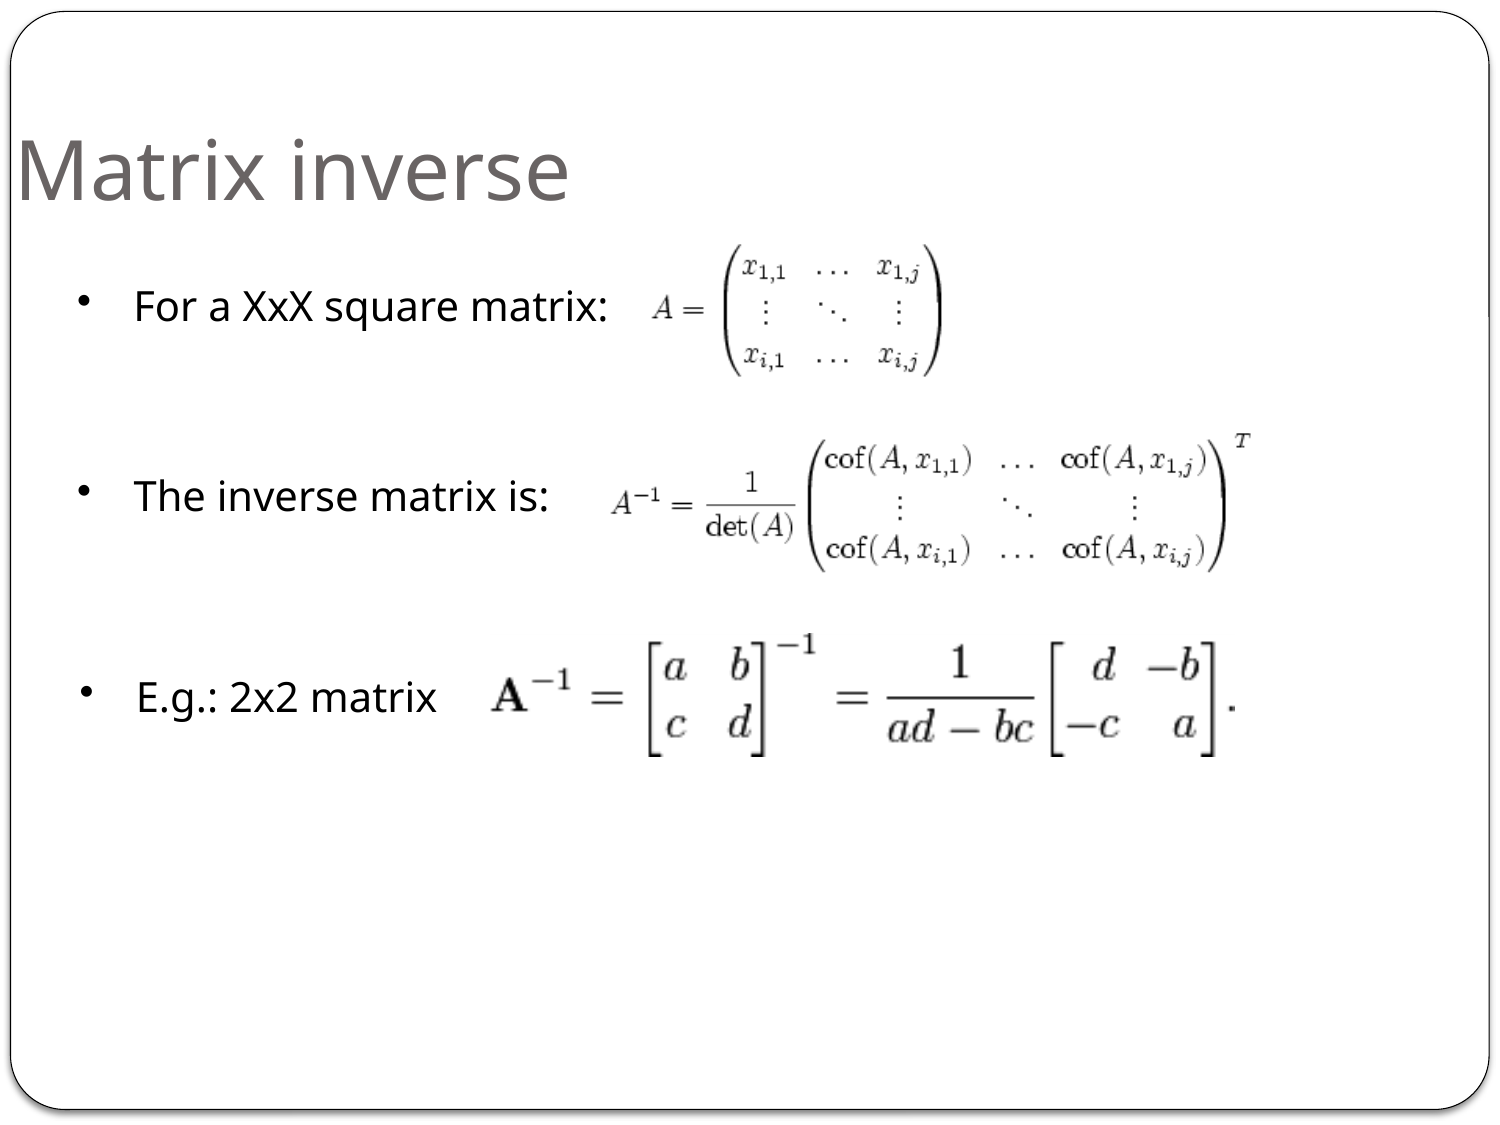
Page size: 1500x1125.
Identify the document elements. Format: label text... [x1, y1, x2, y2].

text_box E.g.: 2x2 matrix [64, 668, 903, 804]
picture [489, 633, 1235, 758]
title Matrix inverse [0, 45, 1350, 233]
text_box The inverse matrix is: [62, 467, 900, 603]
picture [648, 243, 951, 380]
picture [608, 432, 1254, 574]
text_box For a XxX square matrix: [62, 278, 1375, 425]
